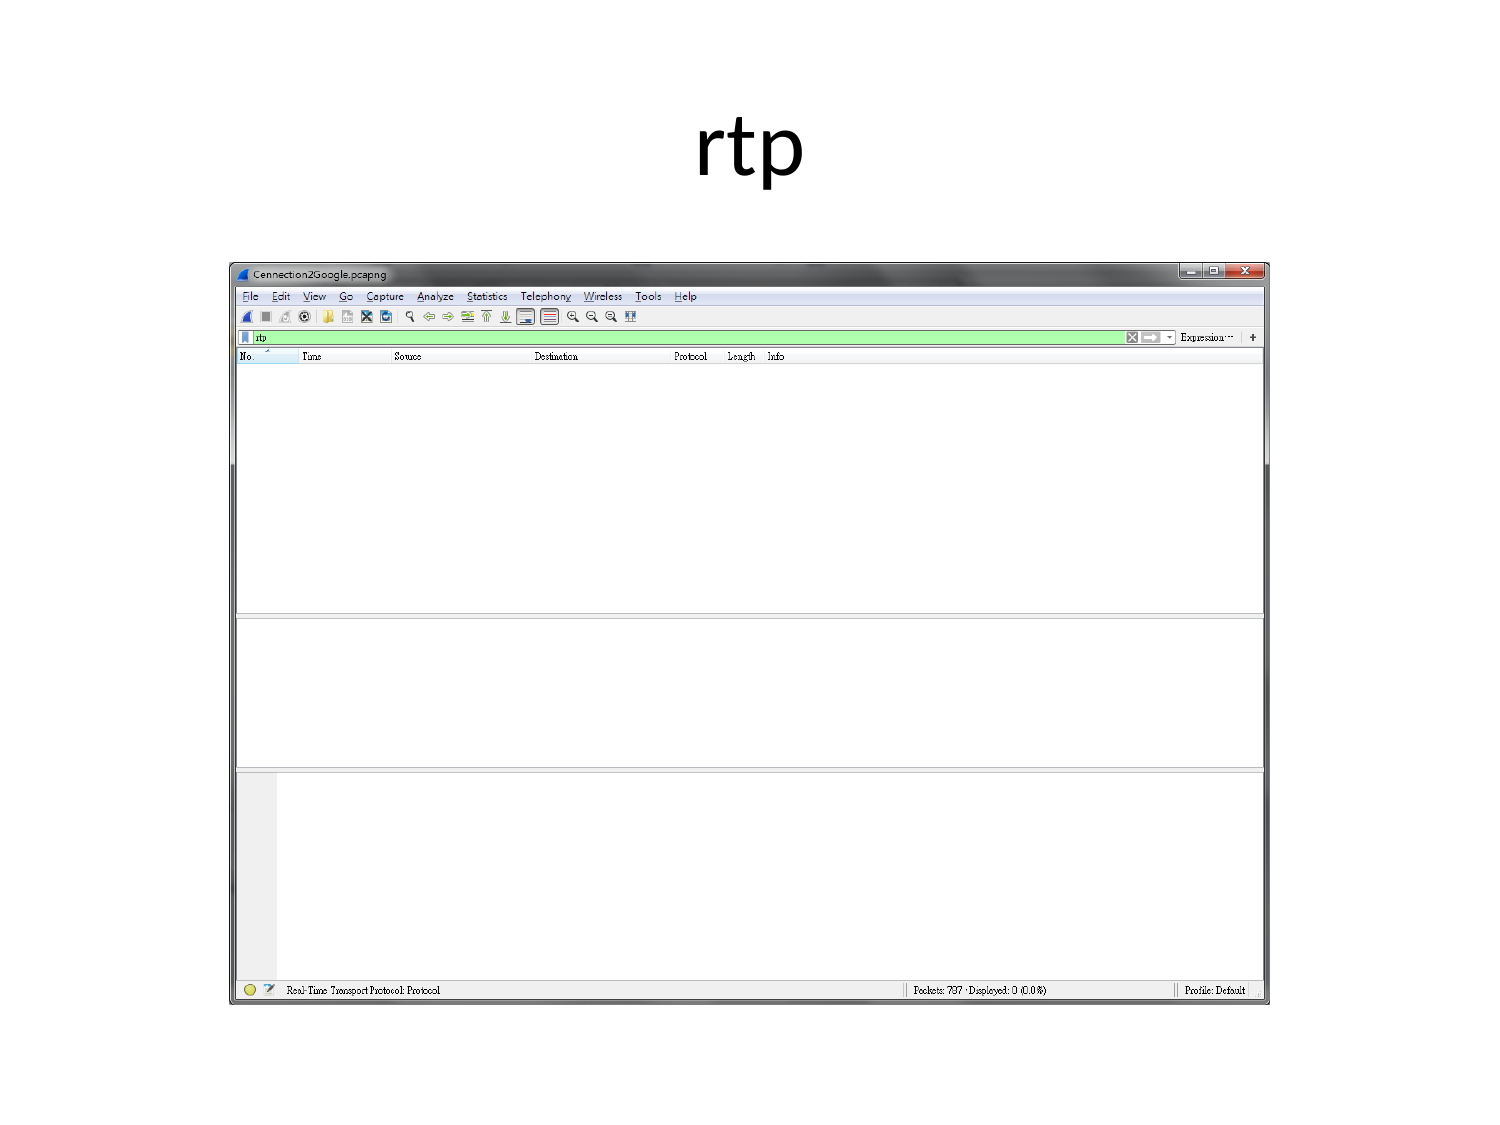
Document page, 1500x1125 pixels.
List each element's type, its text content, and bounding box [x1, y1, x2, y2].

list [229, 262, 1271, 1006]
title rtp [75, 45, 1425, 233]
